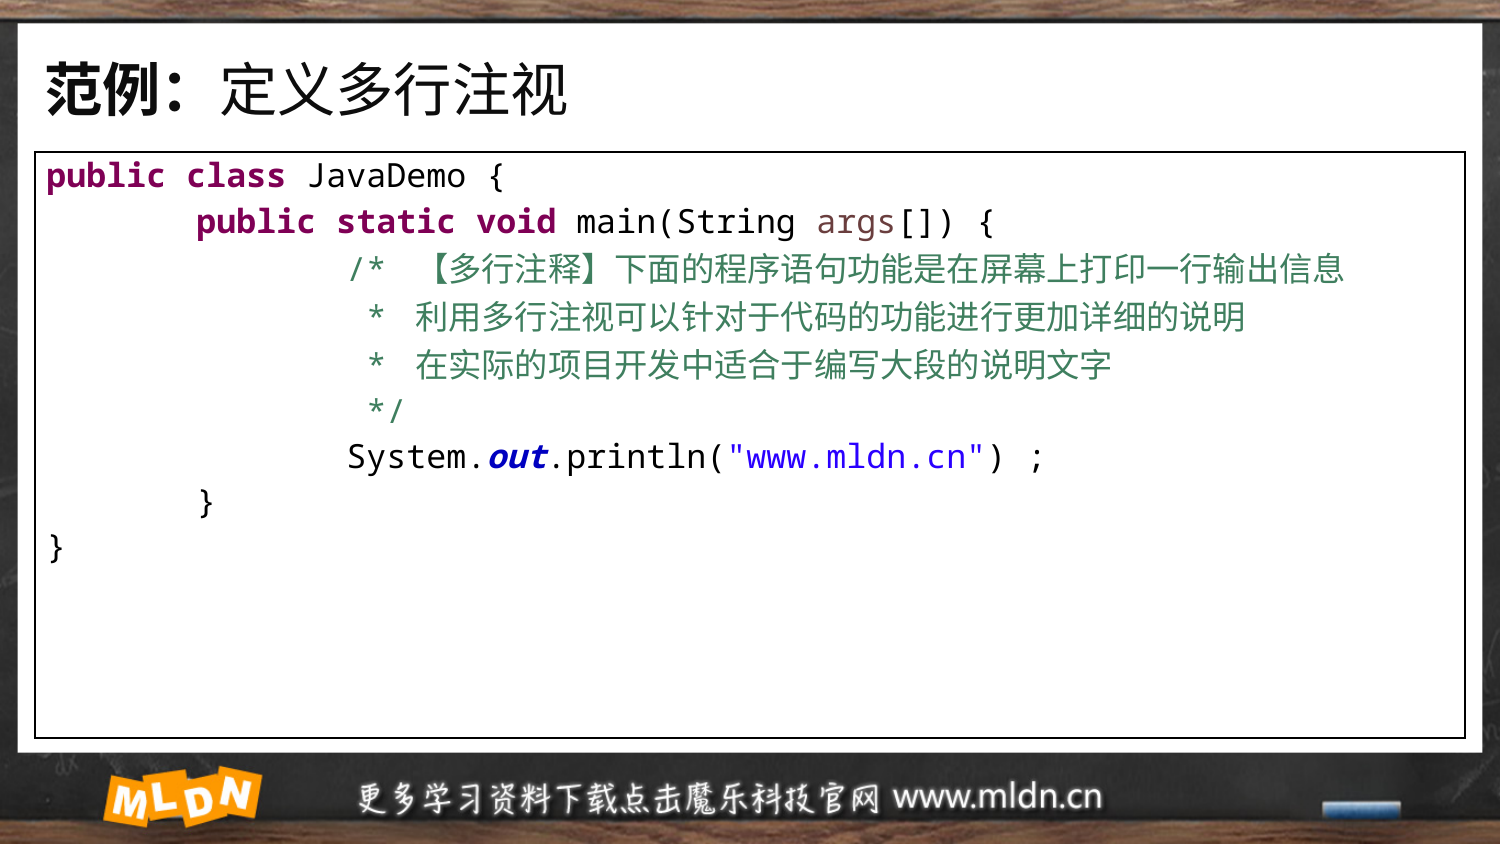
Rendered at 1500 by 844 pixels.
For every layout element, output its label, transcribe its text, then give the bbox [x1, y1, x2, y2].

picture [0, 0, 1500, 844]
title 范例：定义多行注视 [29, 34, 1471, 141]
table_header public class JavaDemo { public static void main(String args[]) { /* 【多行注释】下面的程序语句功能是在屏幕上打印一行输出信息 * 利用多行注视可以针对于代码的功能进行更加详细的说明 * 在实际的项目开发中适合于编写大段的说明文字 */ System.out.println("www.mldn.cn") ; } } [36, 153, 1464, 737]
